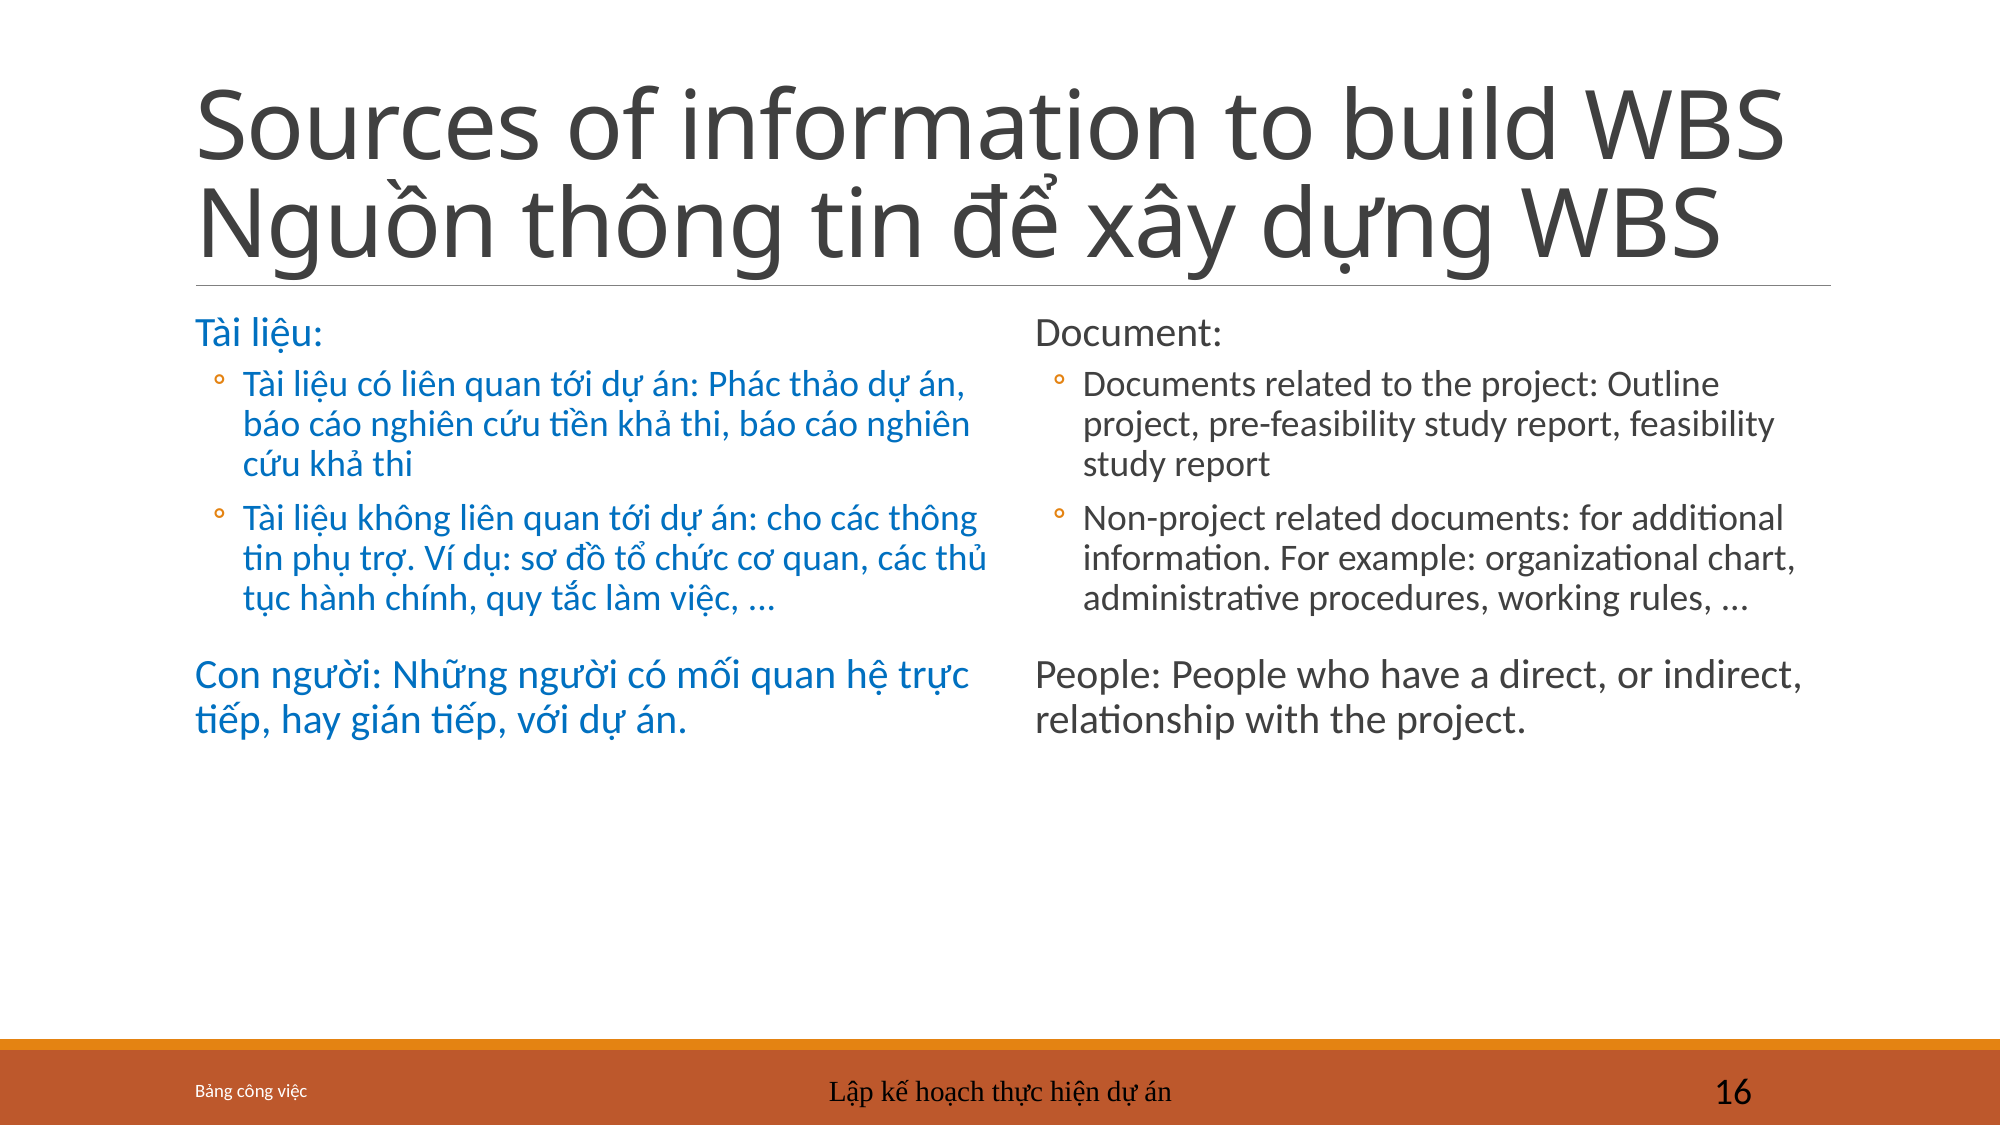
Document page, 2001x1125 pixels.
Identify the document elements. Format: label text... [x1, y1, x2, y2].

slide_number 16 [1624, 1059, 1840, 1120]
list Tài liệu: Tài liệu có liên quan tới dự án: Phác thảo dự án, báo cáo nghiên cứu tiền khả thi, báo cáo nghiên cứu khả thi Tài liệu không liên quan tới dự án: cho các thông tin phụ trợ. Ví dụ: sơ đồ tổ chức cơ quan, các thủ tục hành chính, quy tắc làm việc, ... Con người: Những người có mối quan hệ trực tiếp, hay gián tiếp, với dự án. [180, 302, 990, 963]
slide_number Bảng công việc [180, 1059, 586, 1120]
list Document: Documents related to the project: Outline project, pre-feasibility study report, feasibility study report Non-project related documents: for additional information. For example: organizational chart, administrative procedures, working rules, ... People: People who have a direct, or indirect, relationship with the project. [1020, 302, 1830, 963]
footer Lập kế hoạch thực hiện dự án [604, 1059, 1396, 1120]
title Sources of information to build WBS Nguồn thông tin để xây dựng WBS [180, 47, 1830, 285]
